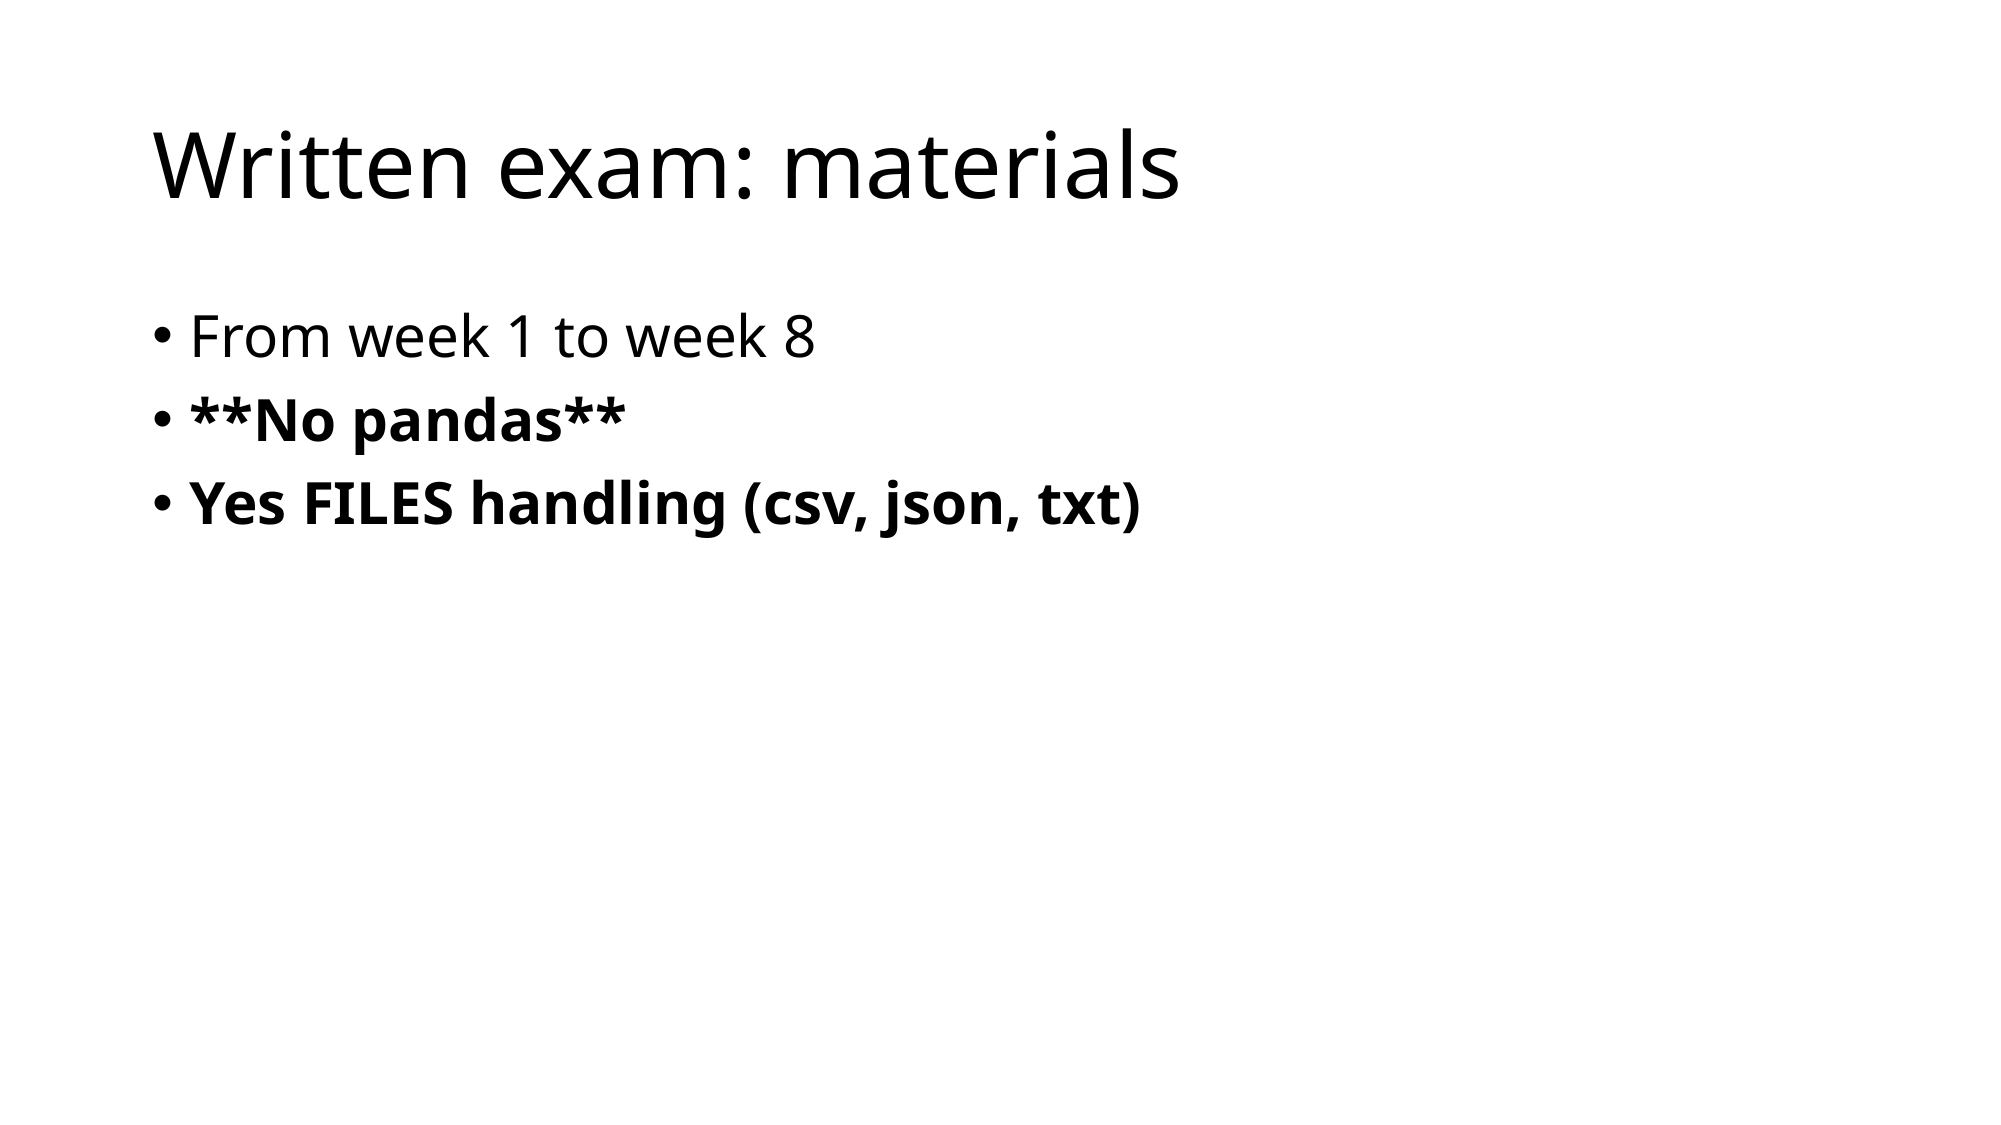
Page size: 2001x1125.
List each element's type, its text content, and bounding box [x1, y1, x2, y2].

list From week 1 to week 8 **No pandas** Yes FILES handling (csv, json, txt) [137, 299, 1863, 1014]
title Written exam: materials [137, 59, 1863, 278]
